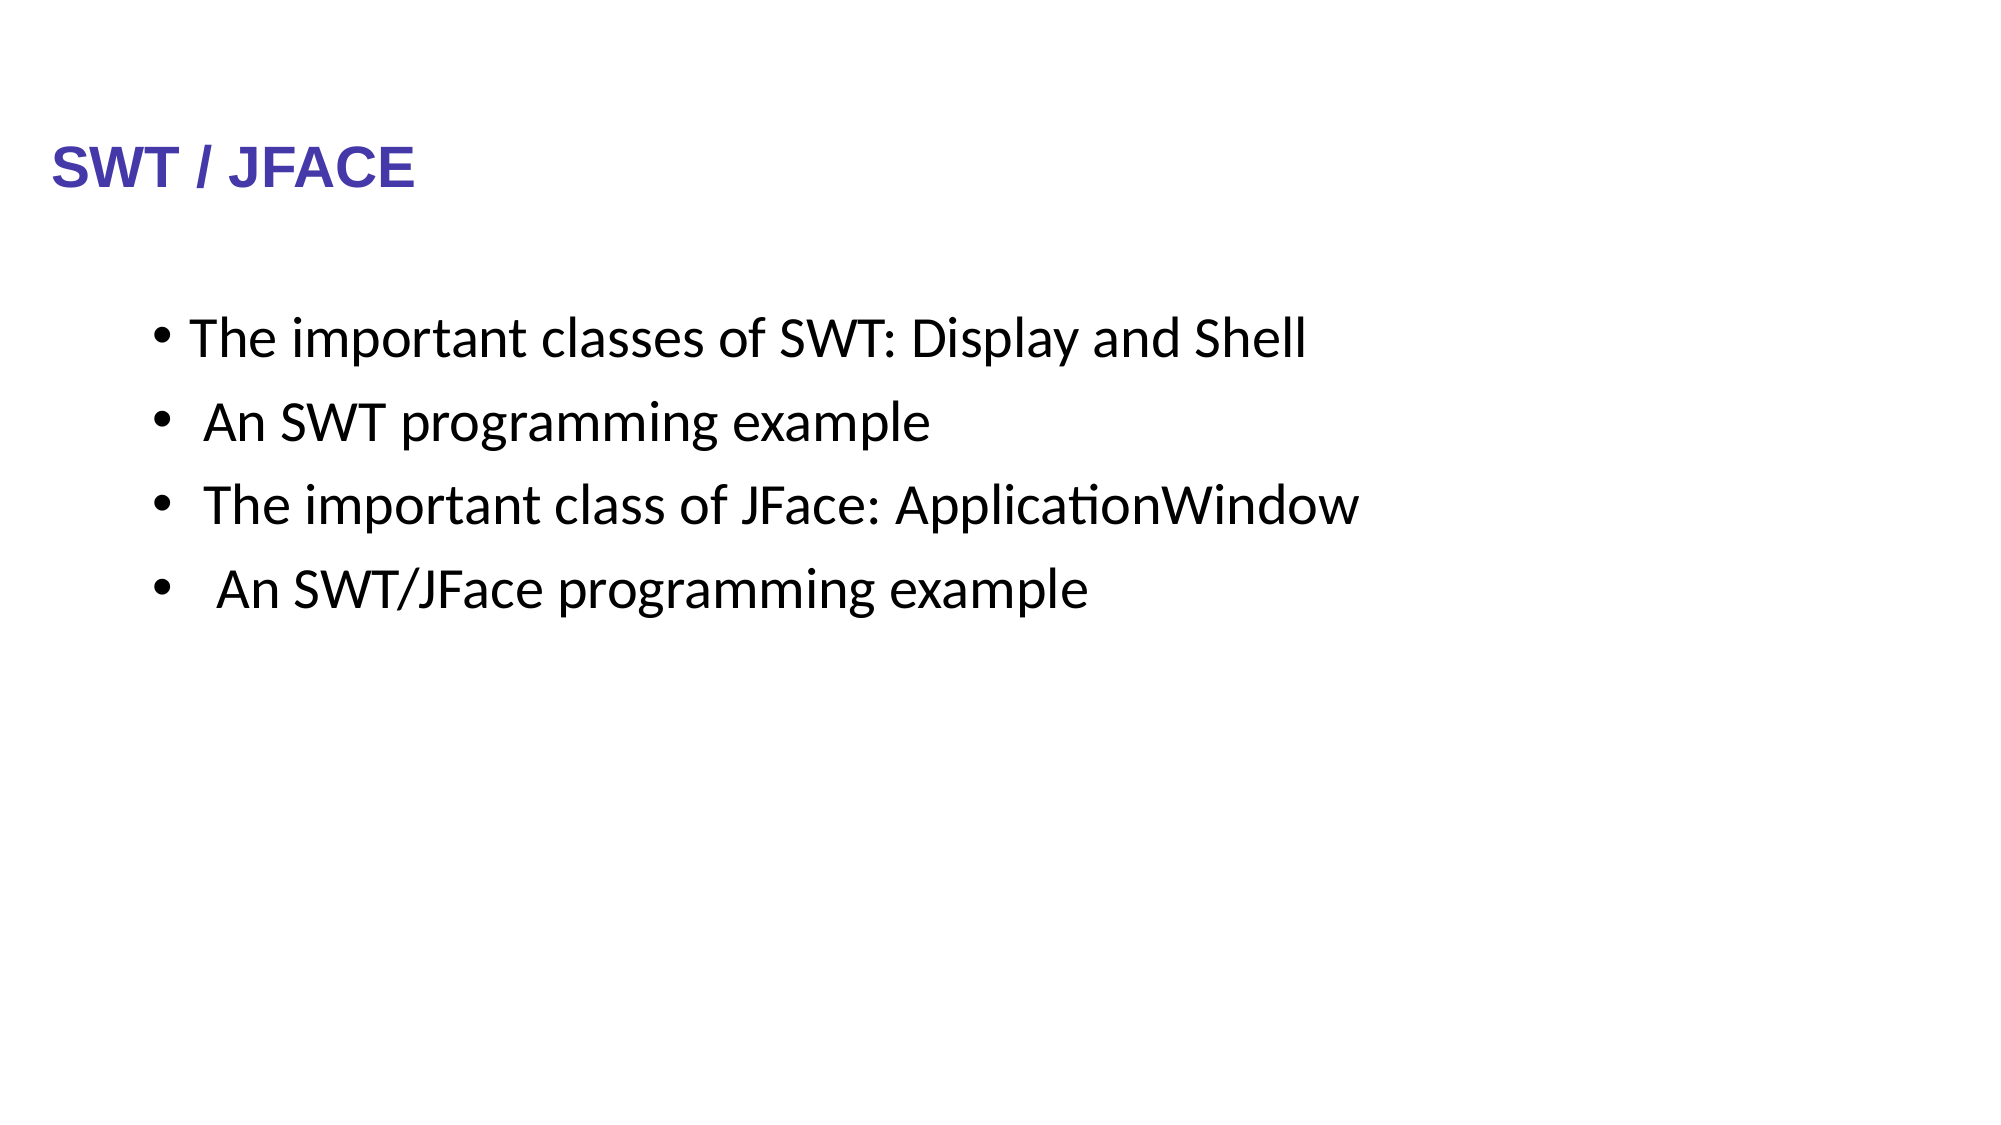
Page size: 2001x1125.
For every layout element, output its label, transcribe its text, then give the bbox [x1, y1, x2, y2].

list The important classes of SWT: Display and Shell An SWT programming example The important class of JFace: ApplicationWindow An SWT/JFace programming example [137, 299, 1863, 1014]
title SWT / JFACE [36, 59, 1762, 278]
